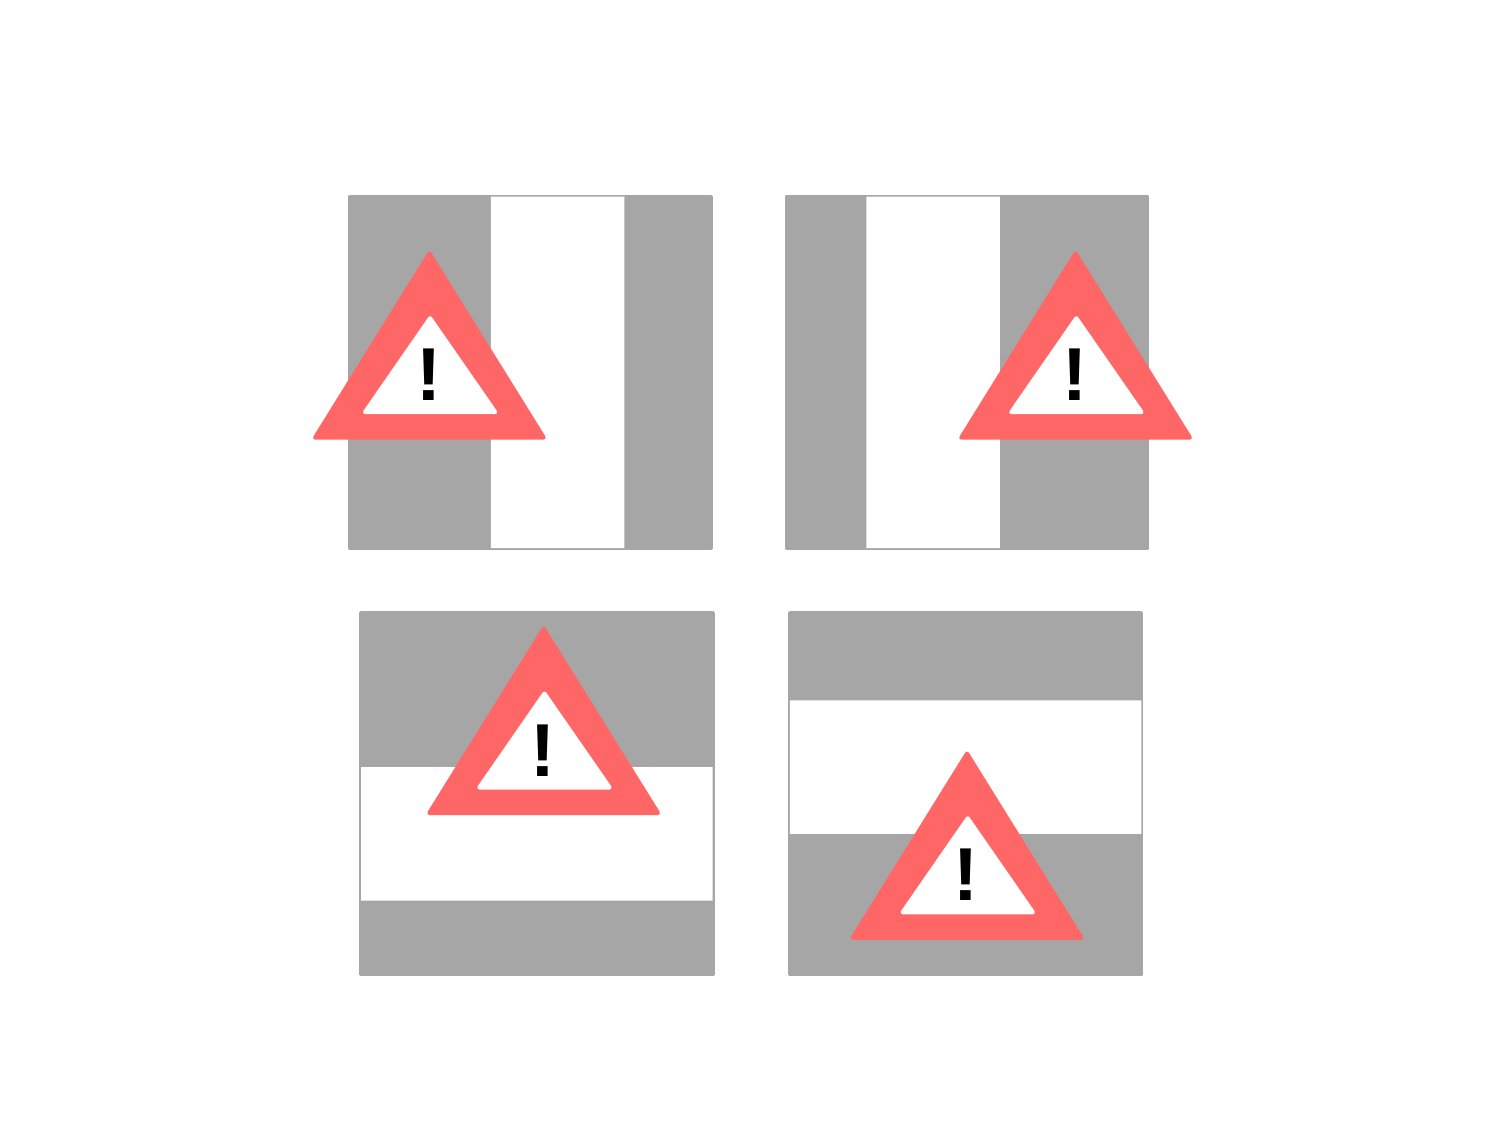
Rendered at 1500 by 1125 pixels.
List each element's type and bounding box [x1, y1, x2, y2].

text_box [1002, 195, 1149, 251]
text_box [961, 253, 1191, 438]
text_box [348, 446, 489, 550]
text_box [788, 611, 1143, 698]
text_box [489, 195, 626, 550]
text_box [788, 836, 1143, 976]
text_box [626, 195, 713, 550]
text_box [359, 903, 715, 976]
text_box [864, 195, 1002, 550]
text_box [429, 628, 659, 814]
text_box [348, 195, 489, 251]
text_box [359, 611, 715, 765]
text_box [788, 698, 1143, 836]
text_box [852, 753, 1082, 938]
text_box [1002, 446, 1149, 550]
text_box [314, 253, 544, 438]
text_box [359, 765, 715, 903]
text_box [785, 195, 864, 550]
